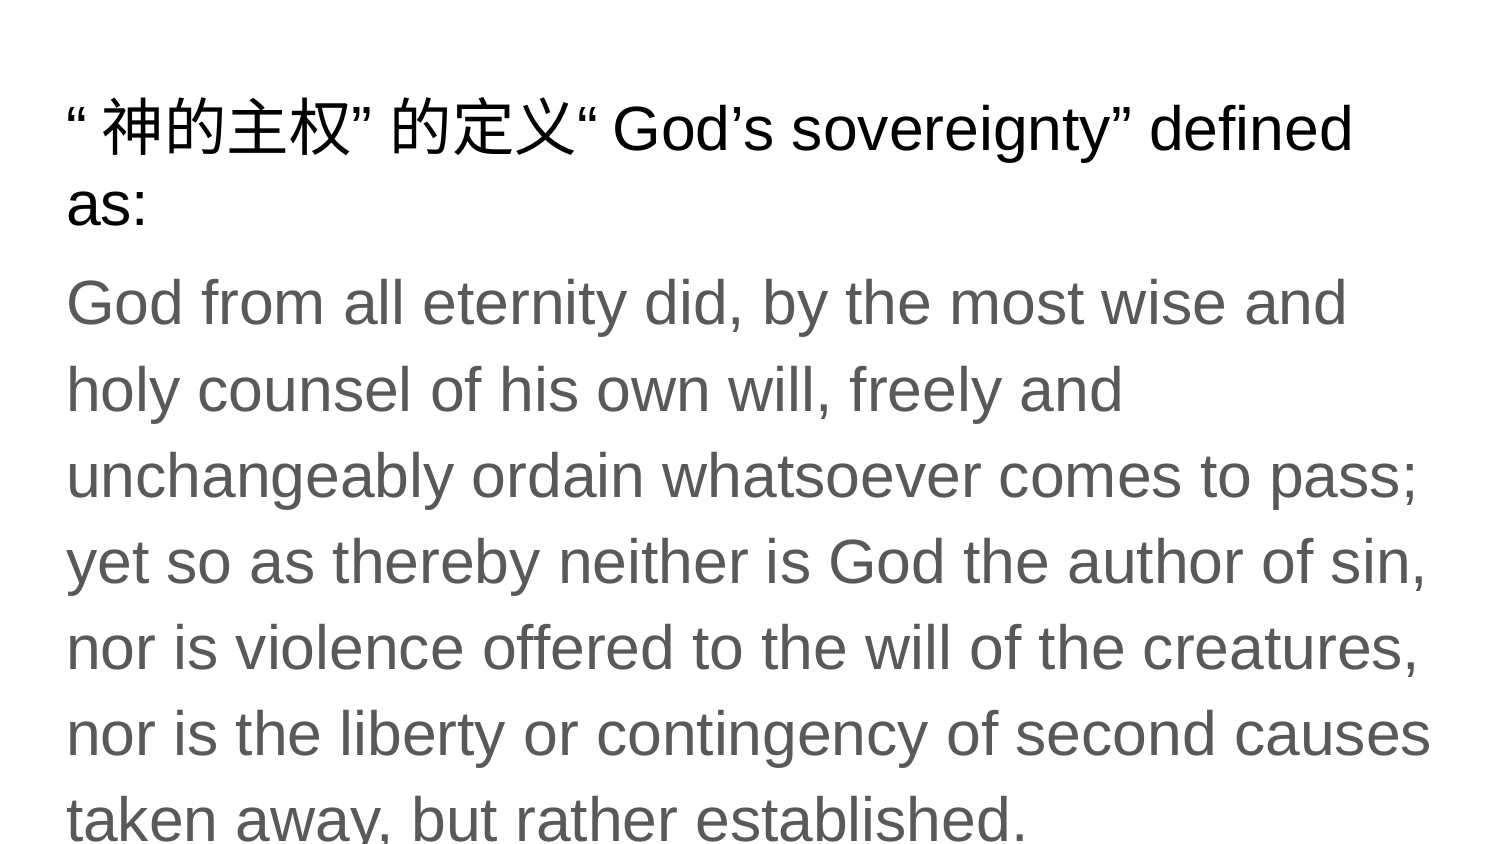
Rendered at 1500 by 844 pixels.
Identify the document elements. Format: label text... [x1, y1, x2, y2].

list God from all eternity did, by the most wise and holy counsel of his own will, freely and unchangeably ordain whatsoever comes to pass; yet so as thereby neither is God the author of sin, nor is violence offered to the will of the creatures, nor is the liberty or contingency of second causes taken away, but rather established. [51, 236, 1449, 750]
title “神的主权” 的定义“God’s sovereignty” defined as: [51, 72, 1449, 167]
